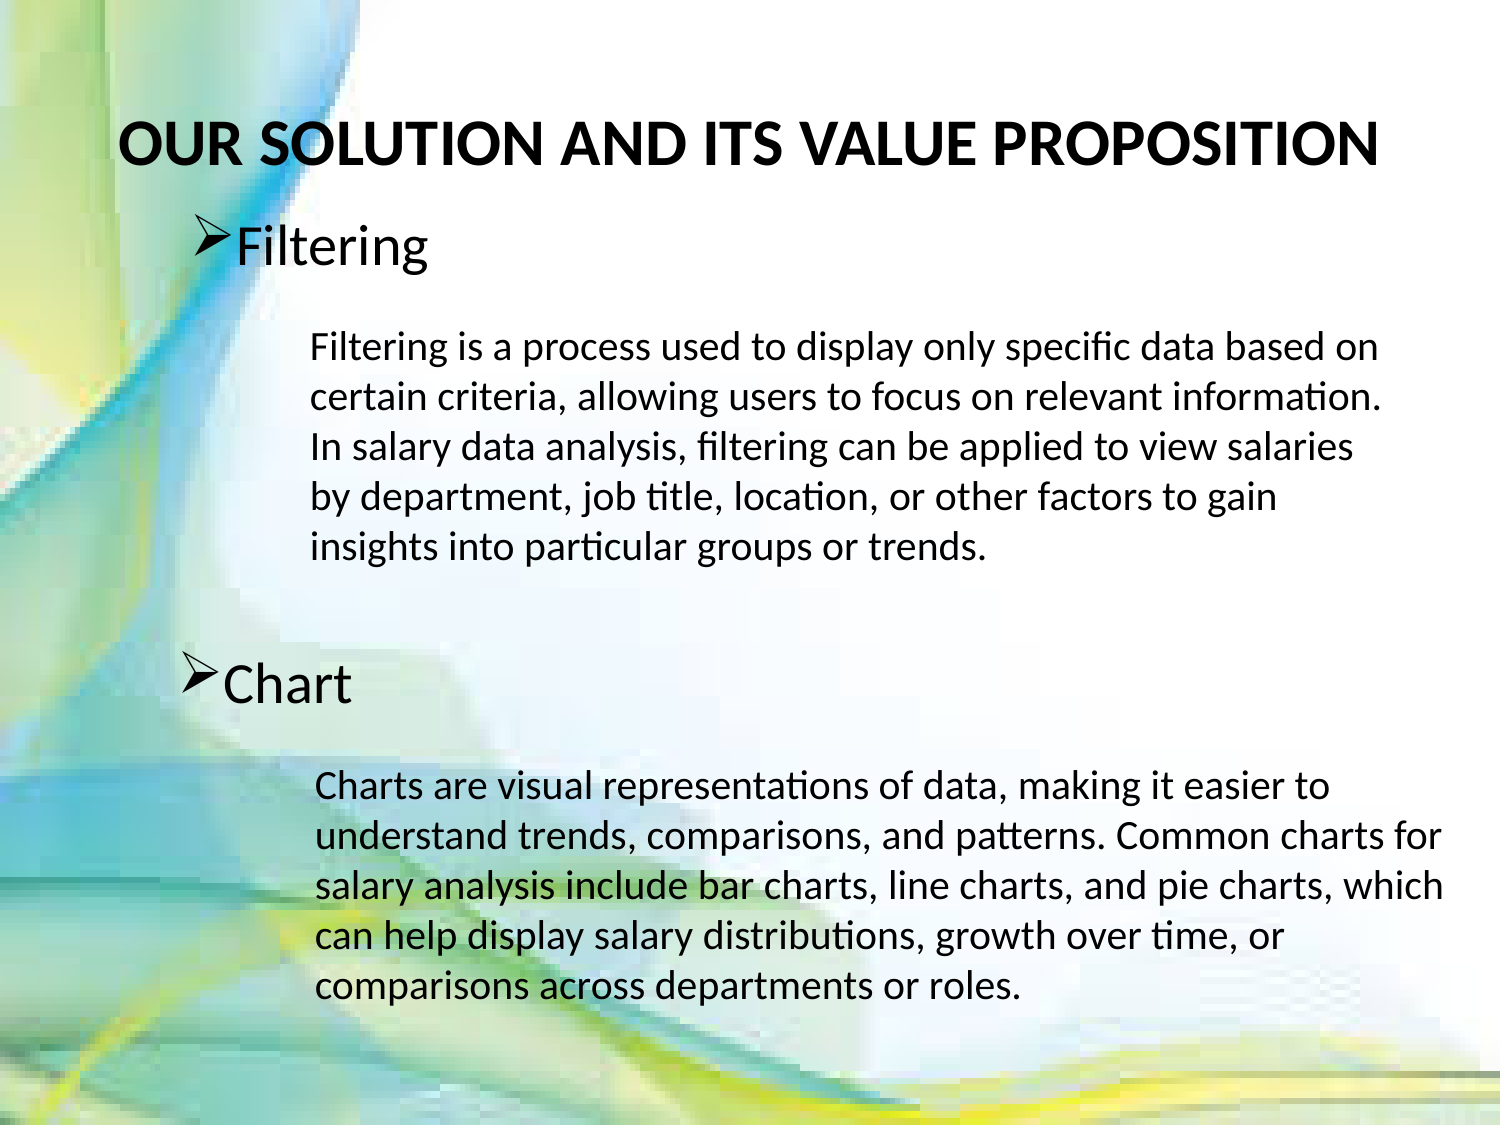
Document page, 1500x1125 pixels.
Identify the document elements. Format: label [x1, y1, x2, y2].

list [0, 0, 1500, 1125]
